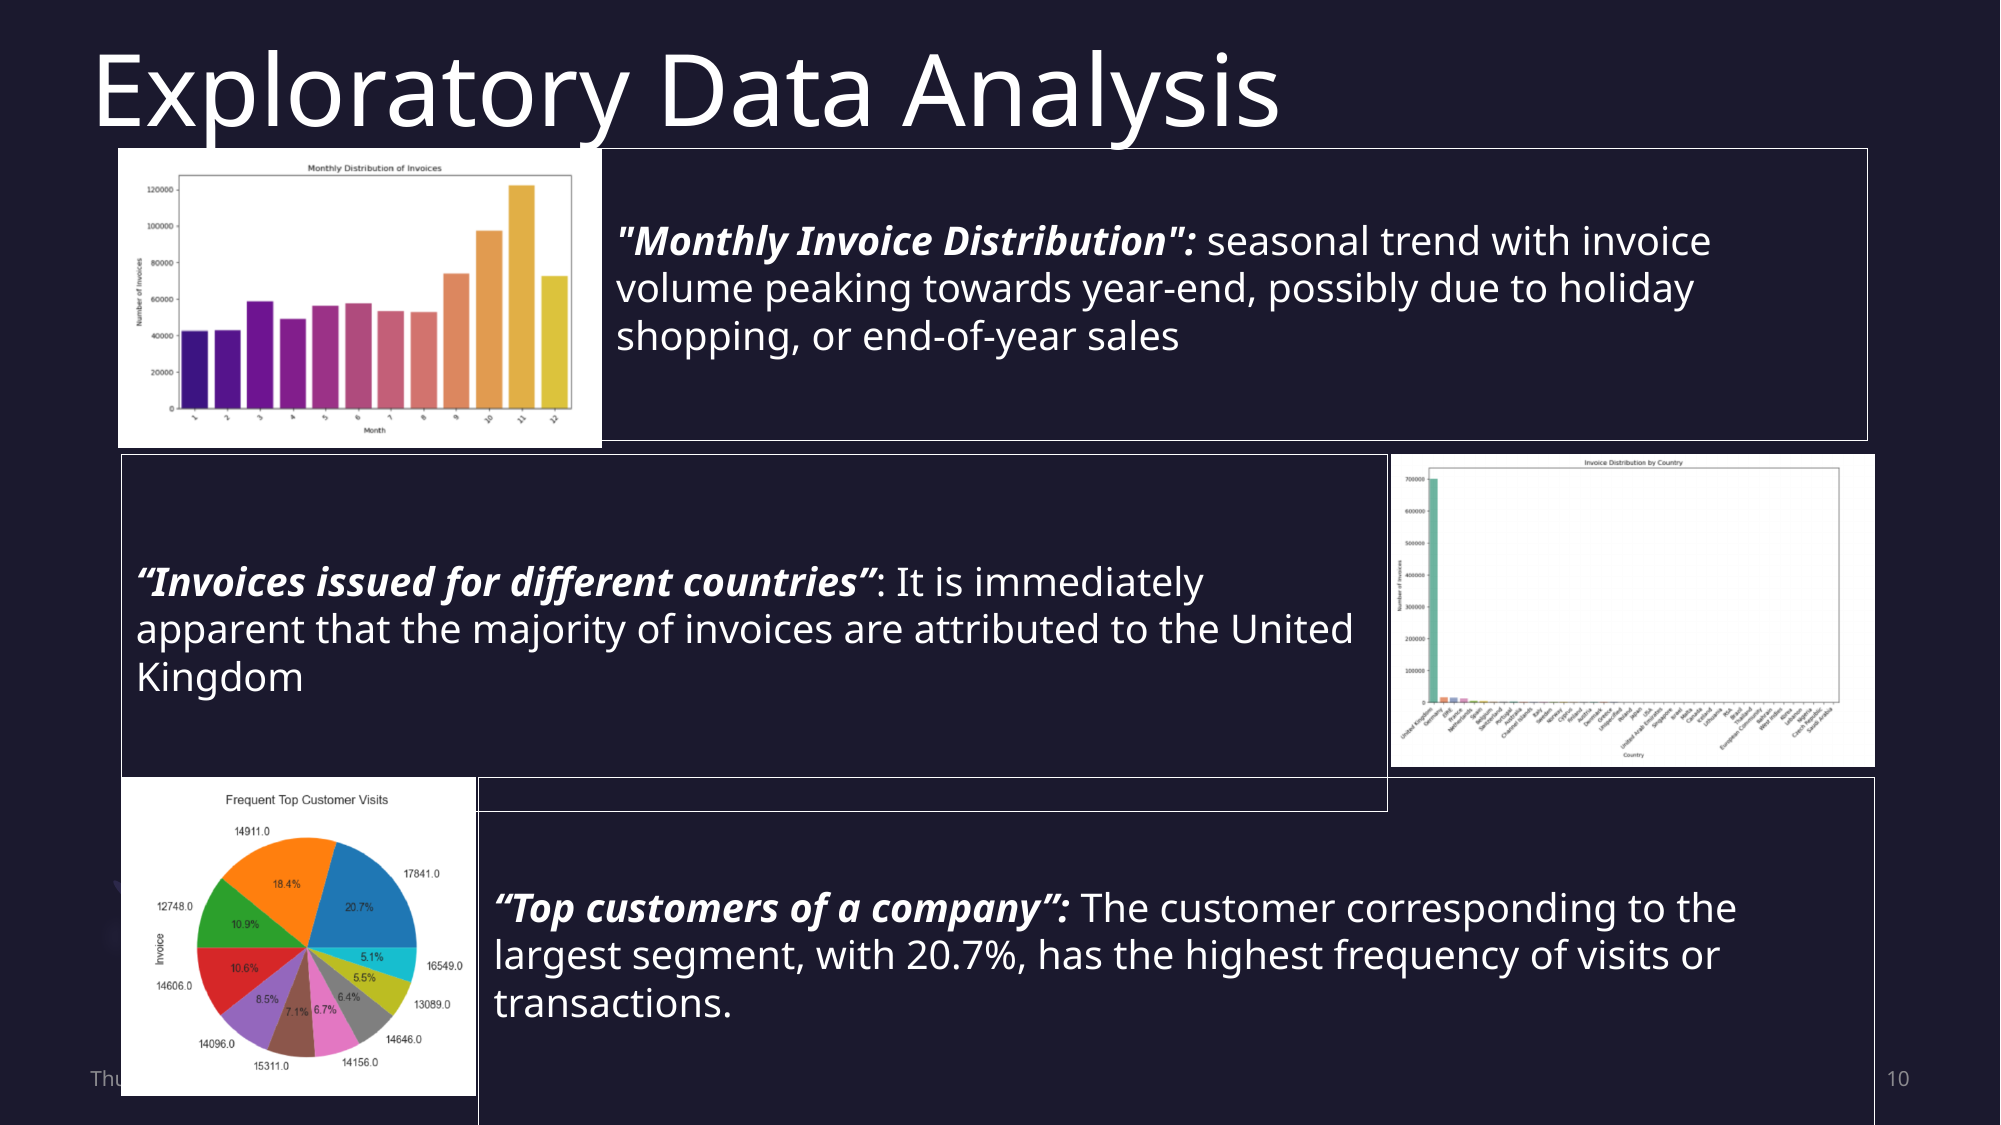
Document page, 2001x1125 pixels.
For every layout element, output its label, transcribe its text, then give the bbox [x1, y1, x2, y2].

picture [1391, 454, 1875, 767]
text_box “Top customers of a company”: The customer corresponding to the largest segment, with 20.7%, has the highest frequency of visits or transactions. [478, 777, 1875, 1125]
text_box "Monthly Invoice Distribution": seasonal trend with invoice volume peaking towards year-end, possibly due to holiday shopping, or end-of-year sales [602, 148, 1868, 441]
picture [118, 148, 602, 448]
title Exploratory Data Analysis [90, 40, 1910, 259]
slide_number 10 [1875, 1067, 1910, 1093]
picture [120, 777, 476, 1096]
text_box “Invoices issued for different countries”: It is immediately apparent that the majority of invoices are attributed to the United Kingdom [121, 454, 1388, 812]
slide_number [90, 1067, 120, 1093]
